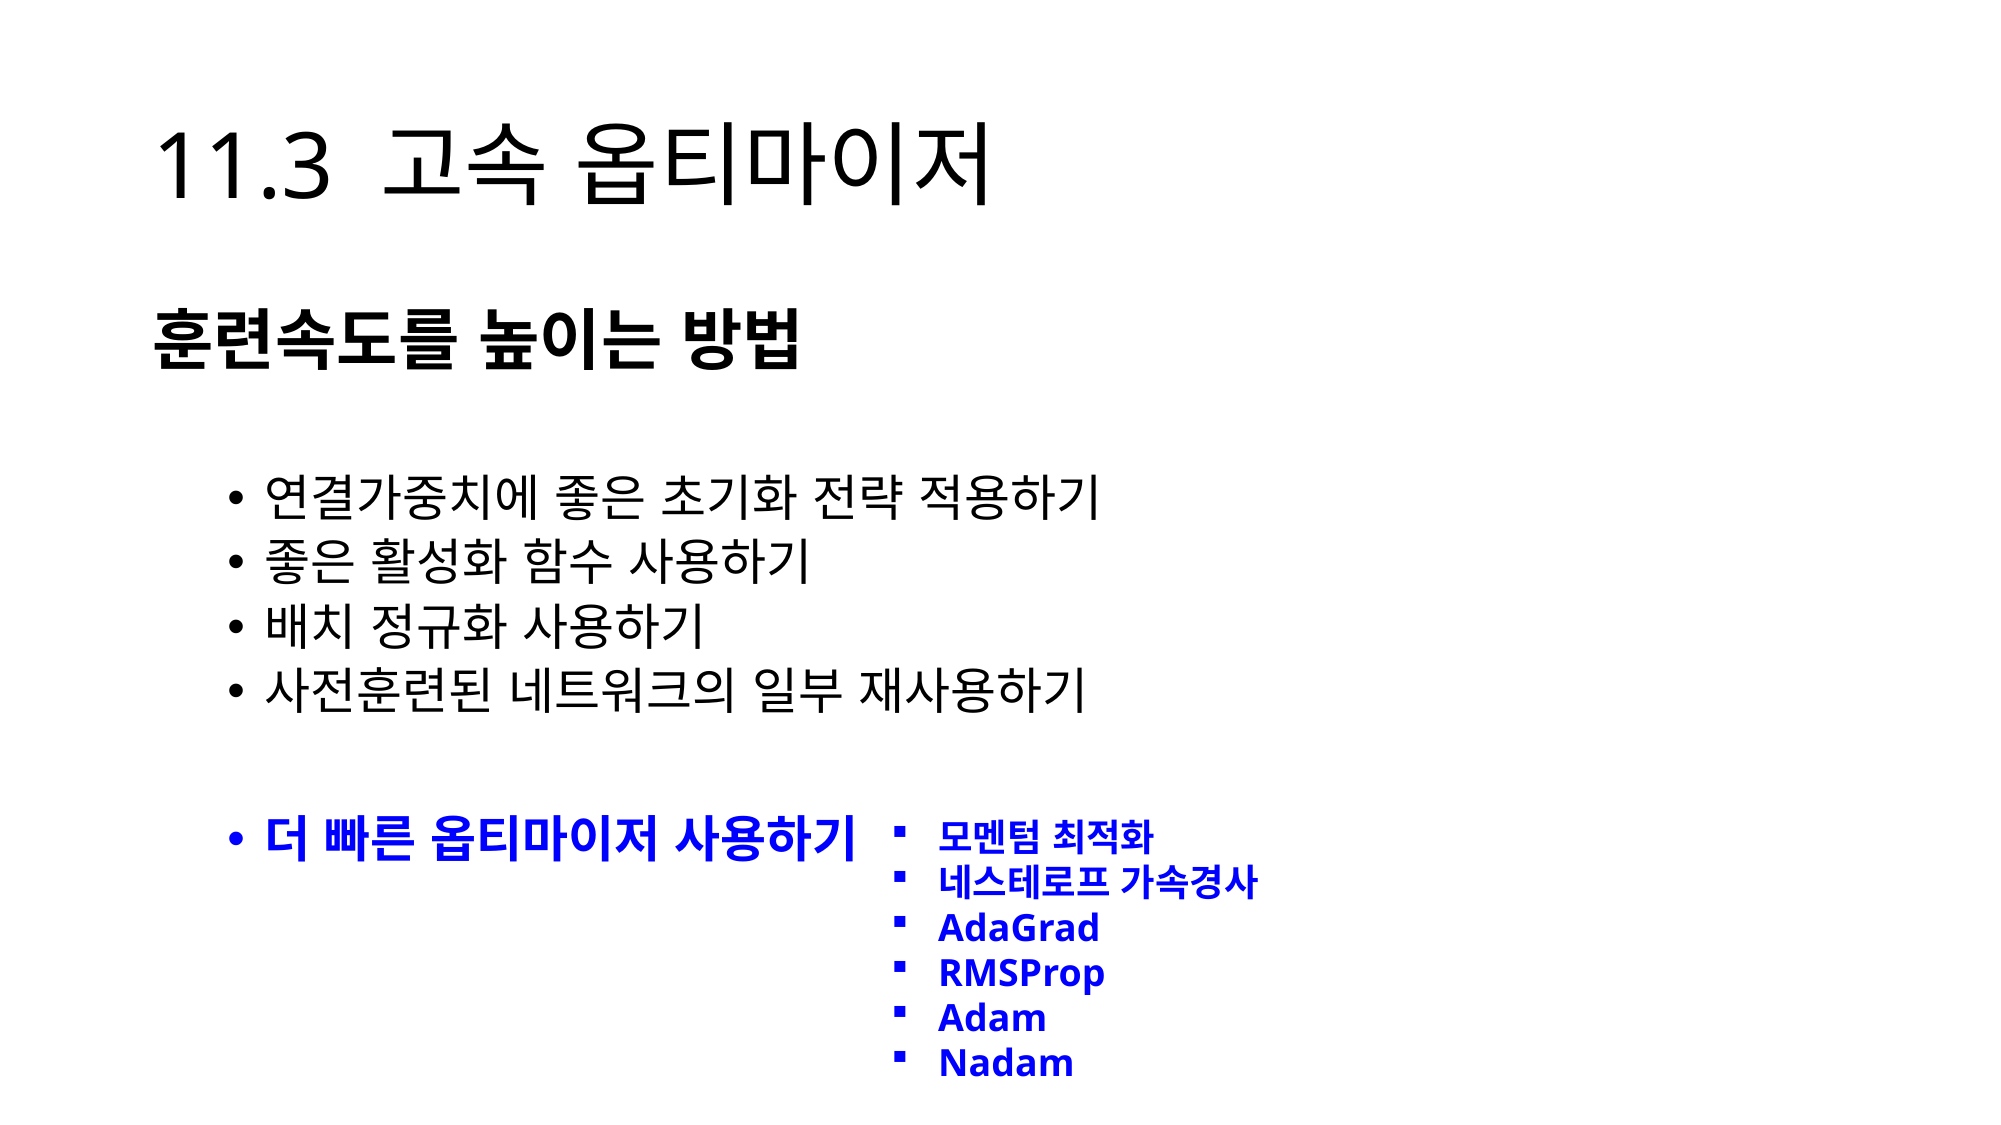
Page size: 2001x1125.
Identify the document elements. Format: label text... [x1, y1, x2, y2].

title 11.3 고속 옵티마이저 [137, 59, 1863, 278]
list 훈련속도를 높이는 방법 연결가중치에 좋은 초기화 전략 적용하기 좋은 활성화 함수 사용하기 배치 정규화 사용하기 사전훈련된 네트워크의 일부 재사용하기 더 빠른 옵티마이저 사용하기 [137, 299, 1863, 1014]
text_box 모멘텀 최적화 네스테로프 가속경사 AdaGrad RMSProp Adam Nadam [876, 806, 1366, 1091]
